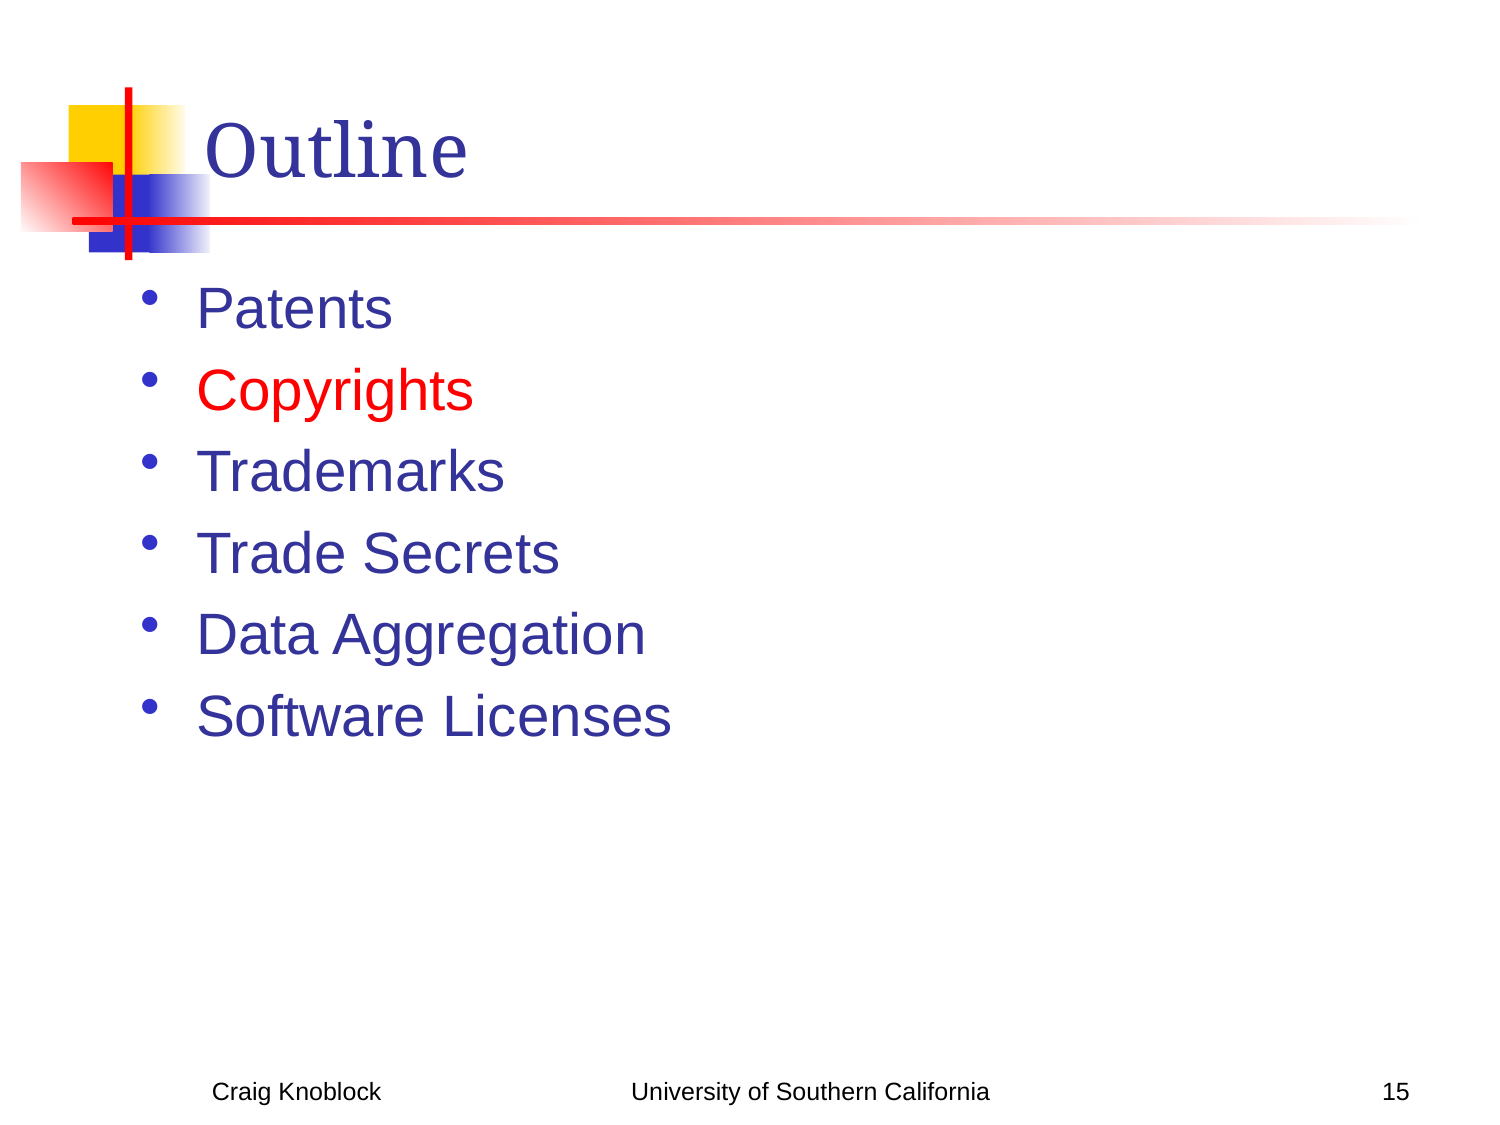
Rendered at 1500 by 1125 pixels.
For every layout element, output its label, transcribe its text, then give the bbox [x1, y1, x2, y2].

footer University of Southern California [513, 1037, 1112, 1113]
title Outline [188, 74, 1468, 201]
text_box Craig Knoblock [81, 1037, 513, 1113]
list Patents Copyrights Trademarks Trade Secrets Data Aggregation Software Licenses [125, 262, 1469, 1006]
slide_number 15 [1112, 1037, 1426, 1113]
